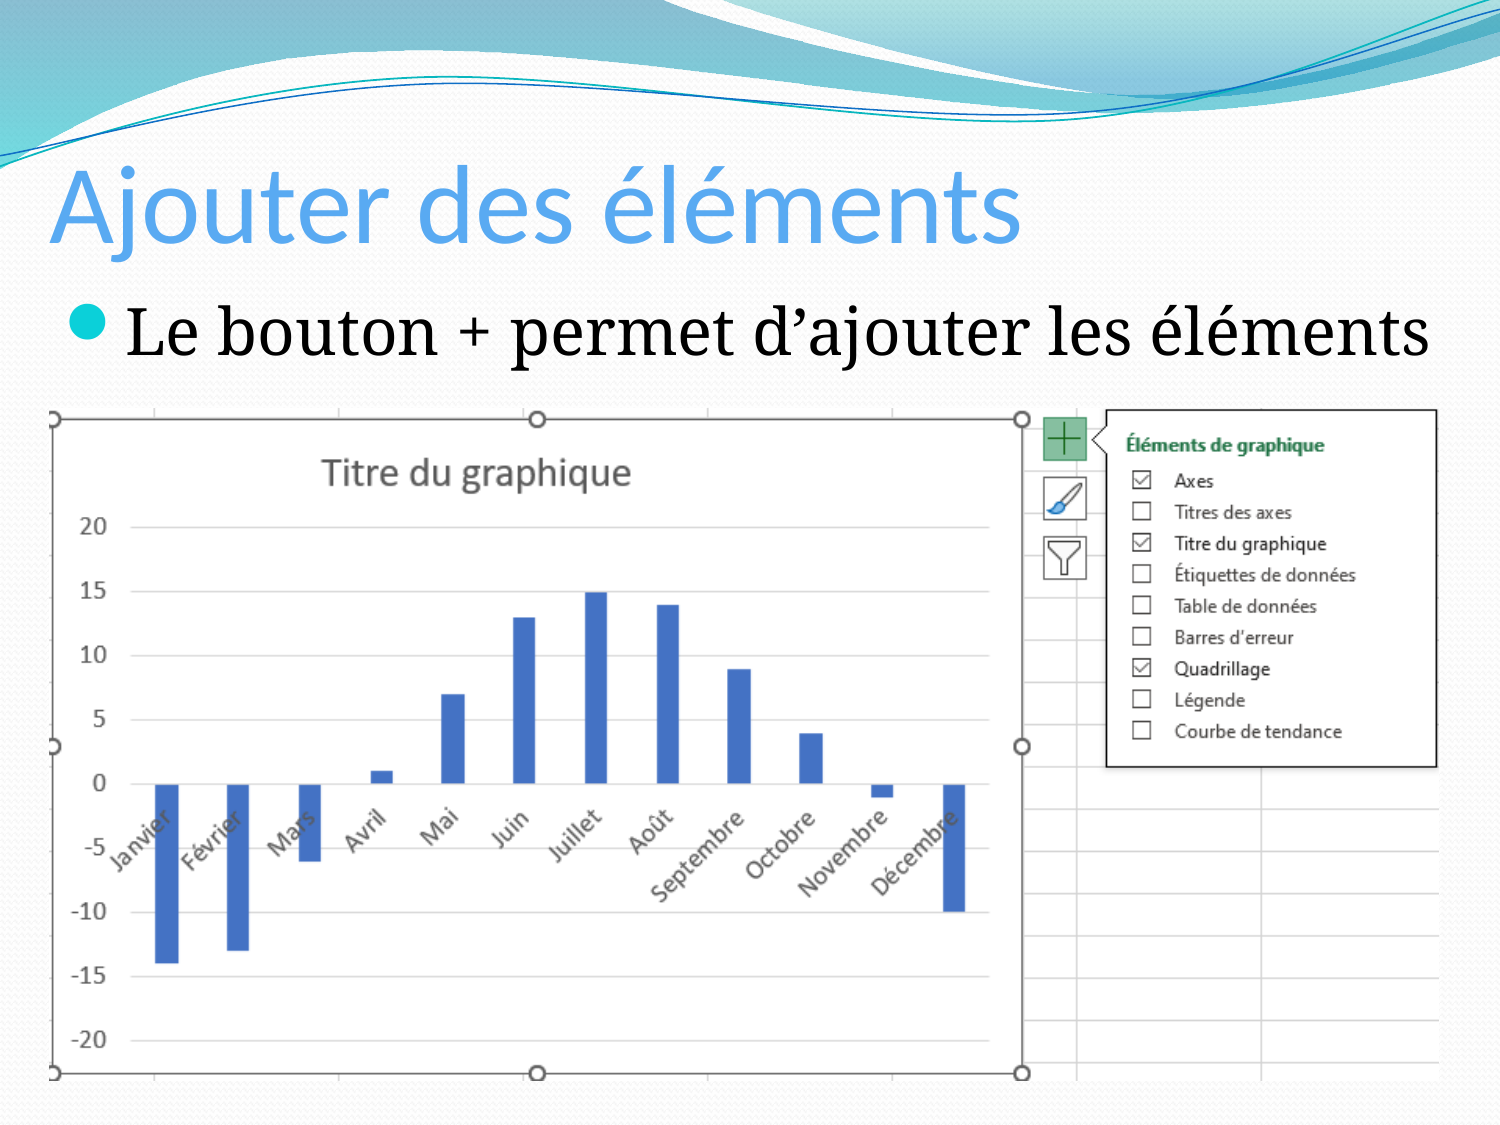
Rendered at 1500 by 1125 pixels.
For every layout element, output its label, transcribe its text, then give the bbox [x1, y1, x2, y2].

title Ajouter des éléments [49, 78, 1400, 266]
list Le bouton + permet d’ajouter les éléments [49, 282, 1456, 386]
picture [49, 408, 1440, 1082]
